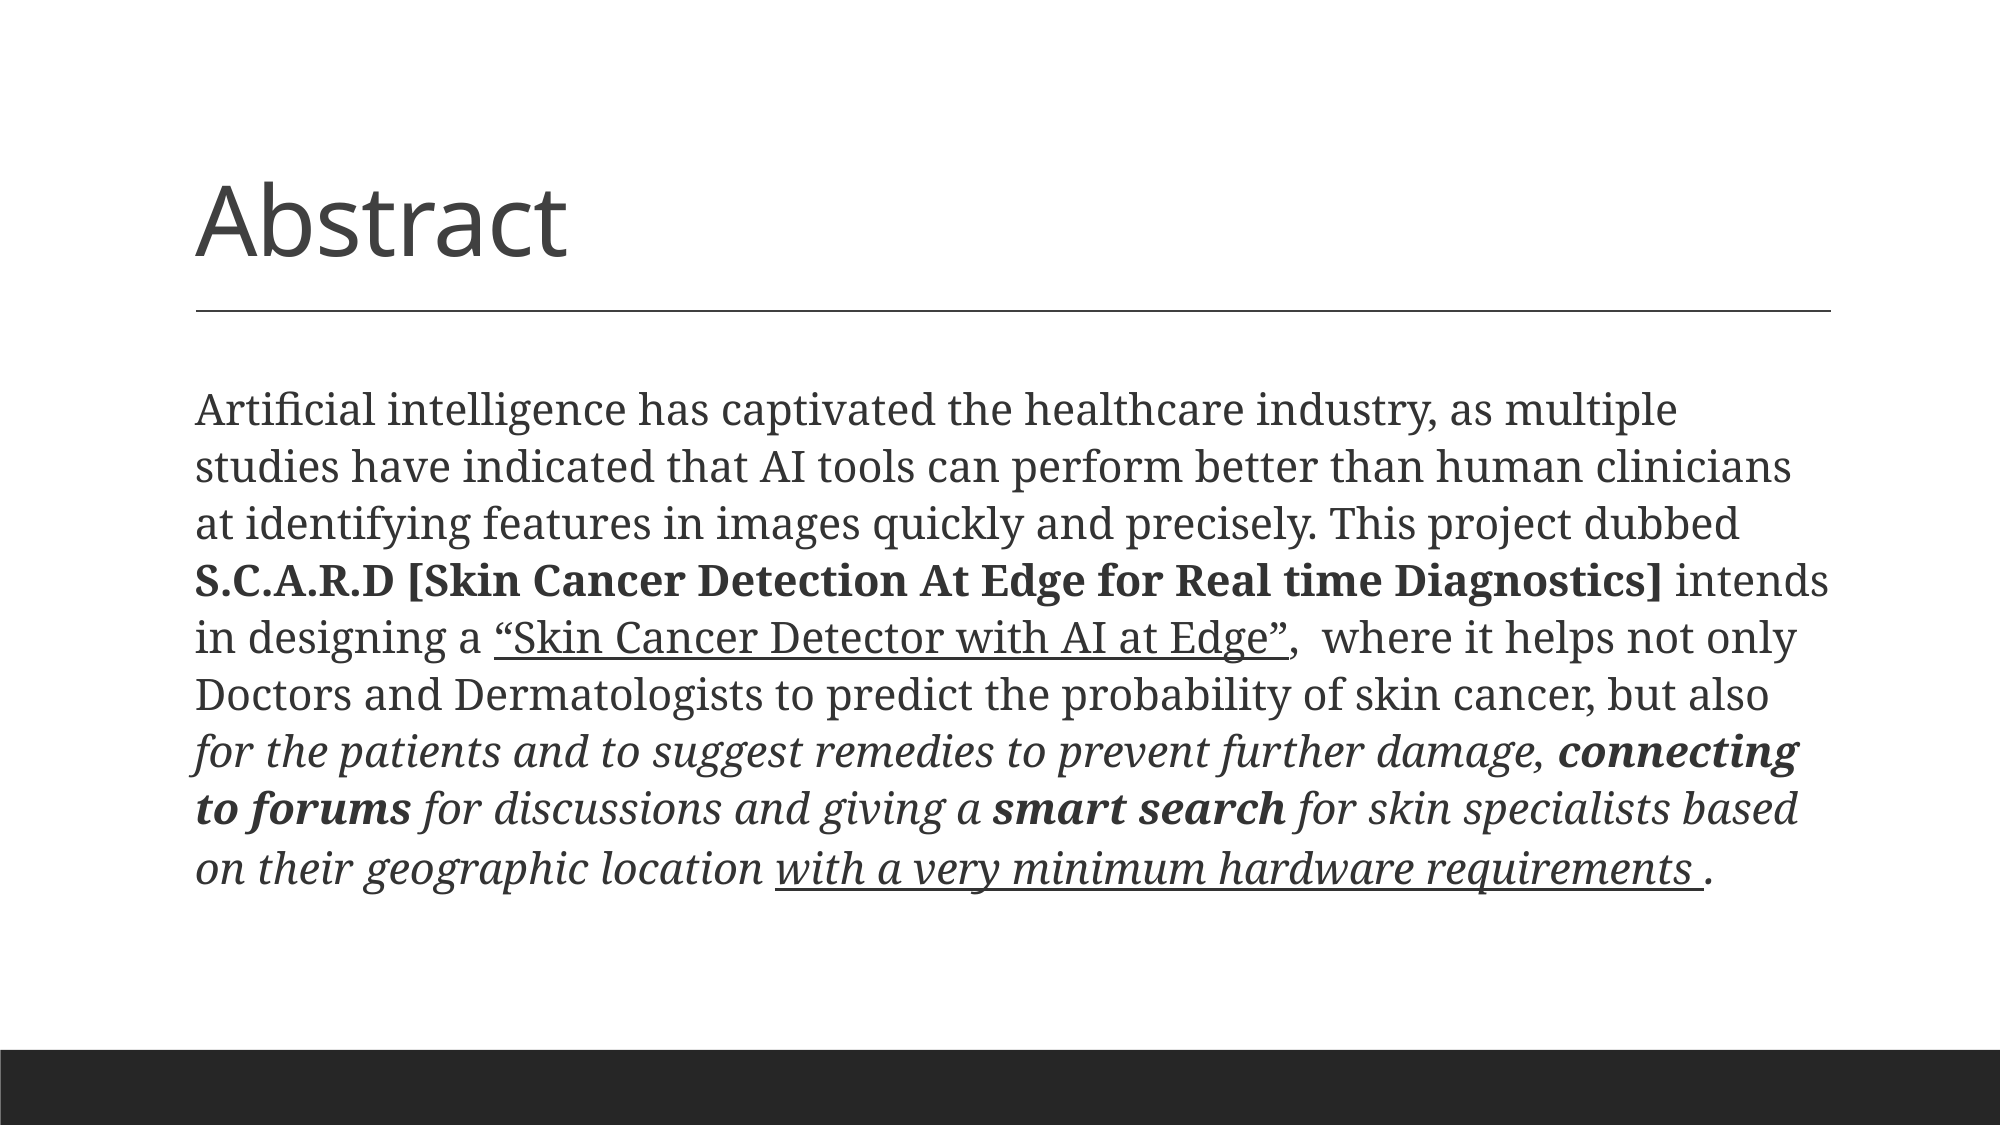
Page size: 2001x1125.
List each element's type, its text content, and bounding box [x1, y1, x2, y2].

title Abstract [180, 47, 1830, 285]
list Artificial intelligence has captivated the healthcare industry, as multiple studies have indicated that AI tools can perform better than human clinicians at identifying features in images quickly and precisely. This project dubbed S.C.A.R.D [Skin Cancer Detection At Edge for Real time Diagnostics] intends in designing a “Skin Cancer Detector with AI at Edge”, where it helps not only Doctors and Dermatologists to predict the probability of skin cancer, but also for the patients and to suggest remedies to prevent further damage, connecting to forums for discussions and giving a smart search for skin specialists based on their geographic location with a very minimum hardware requirements . [180, 369, 1830, 963]
